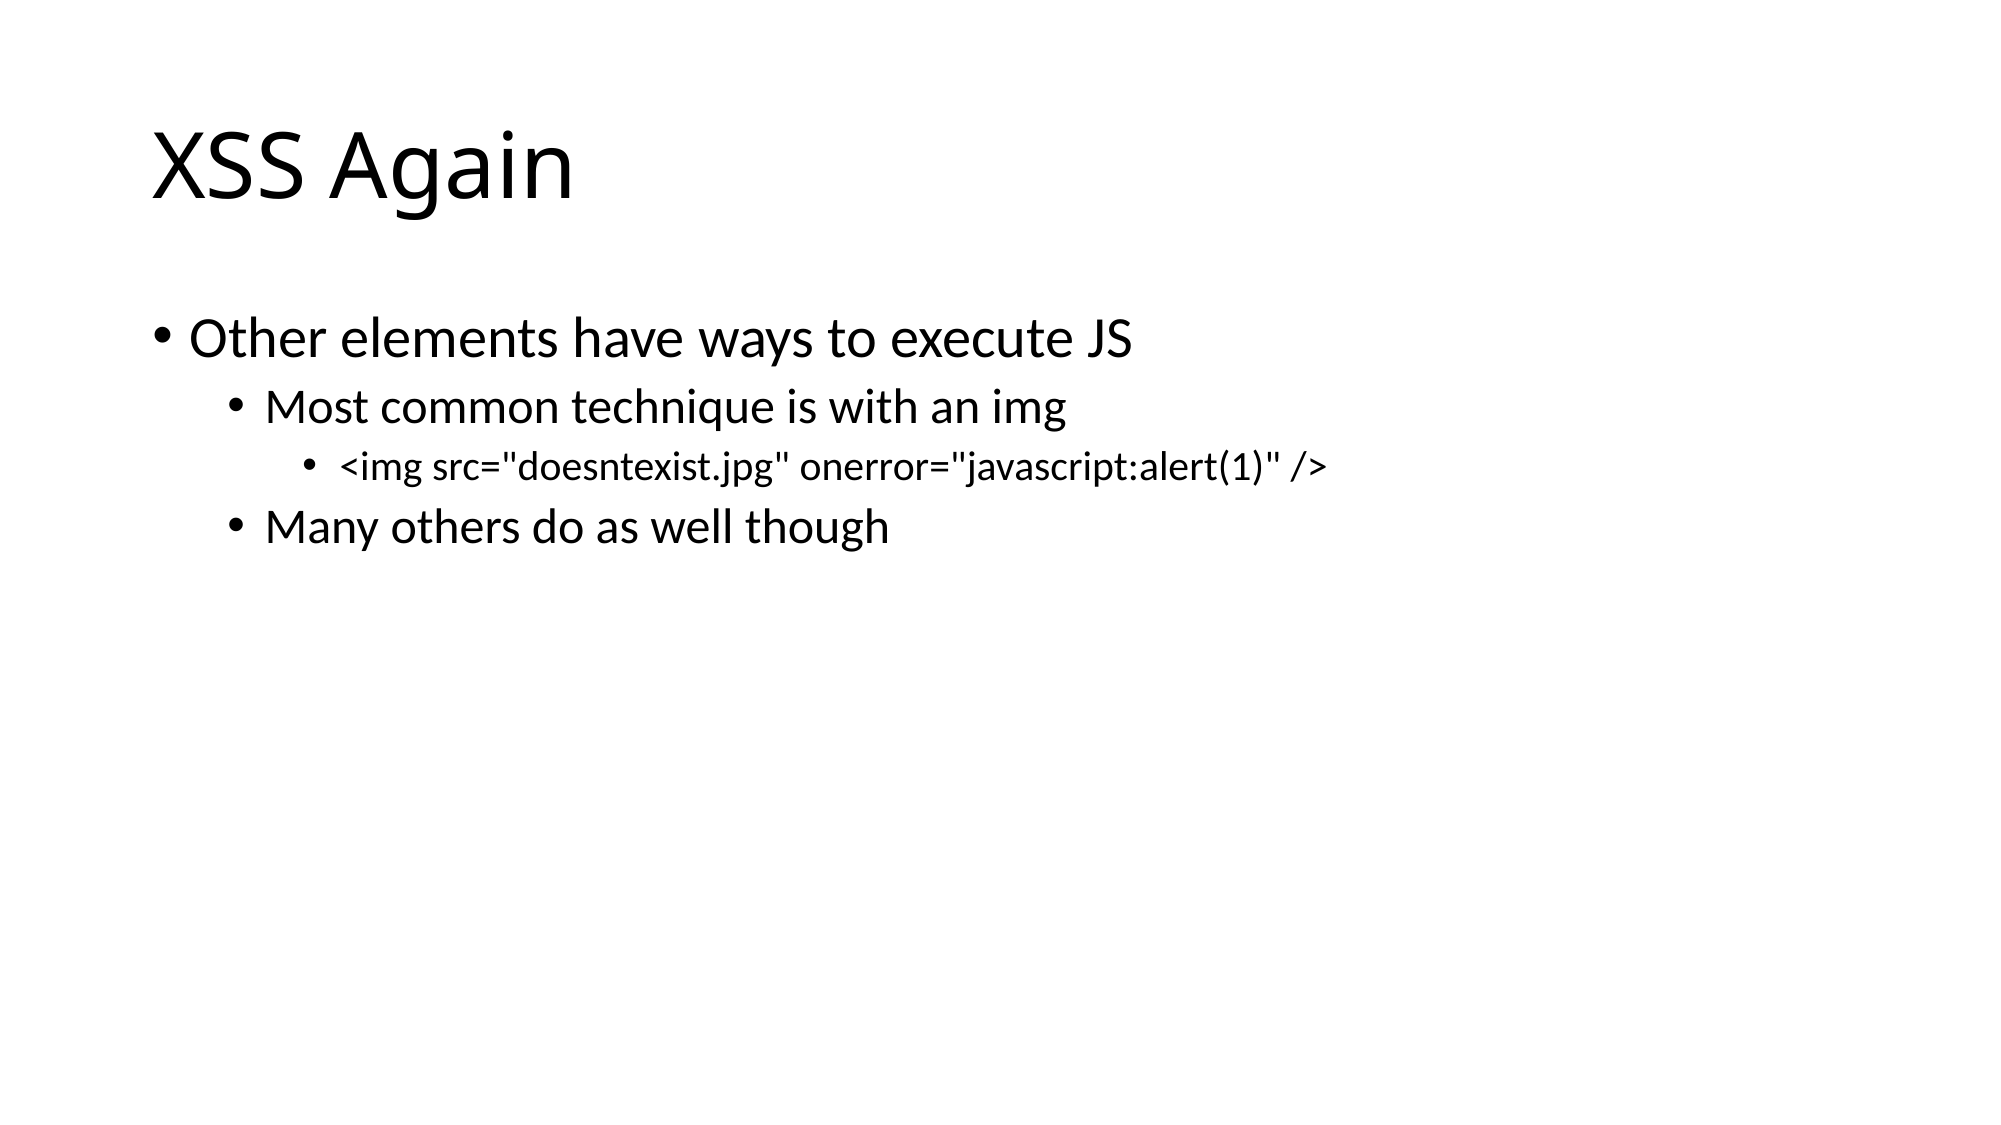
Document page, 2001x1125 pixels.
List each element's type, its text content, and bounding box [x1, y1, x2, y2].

text_box XSS Again [137, 59, 1863, 278]
text_box Other elements have ways to execute JS Most common technique is with an img <img src="doesntexist.jpg" onerror="javascript:alert(1)" /> Many others do as well though [137, 299, 1863, 1014]
